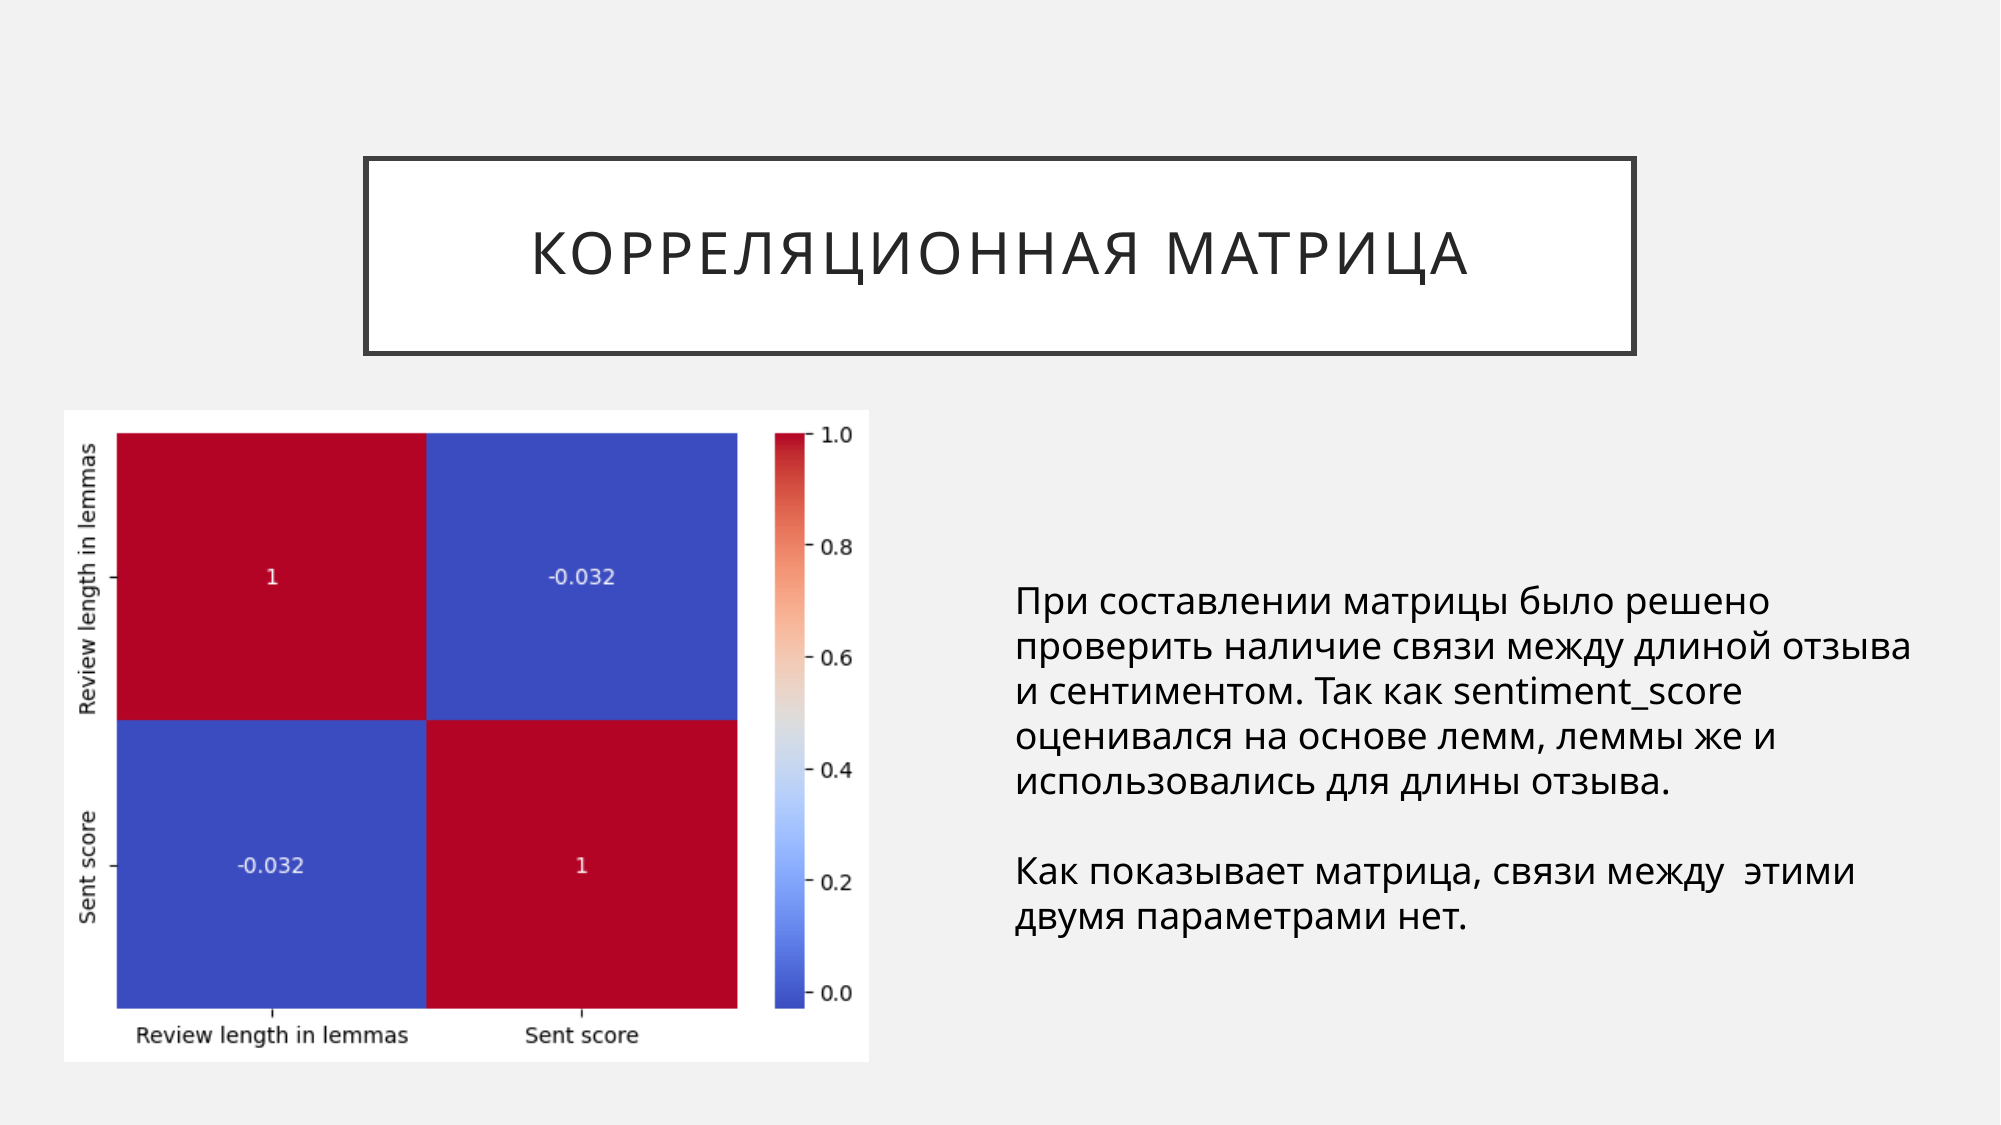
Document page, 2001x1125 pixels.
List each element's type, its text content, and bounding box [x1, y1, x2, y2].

title Корреляционная матрица [363, 156, 1637, 356]
text_box При составлении матрицы было решено проверить наличие связи между длиной отзыва и сентиментом. Так как sentiment_score оценивался на основе лемм, леммы же и использовались для длины отзыва. Как показывает матрица, связи между этими двумя параметрами нет. [999, 569, 1932, 945]
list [64, 410, 869, 1063]
